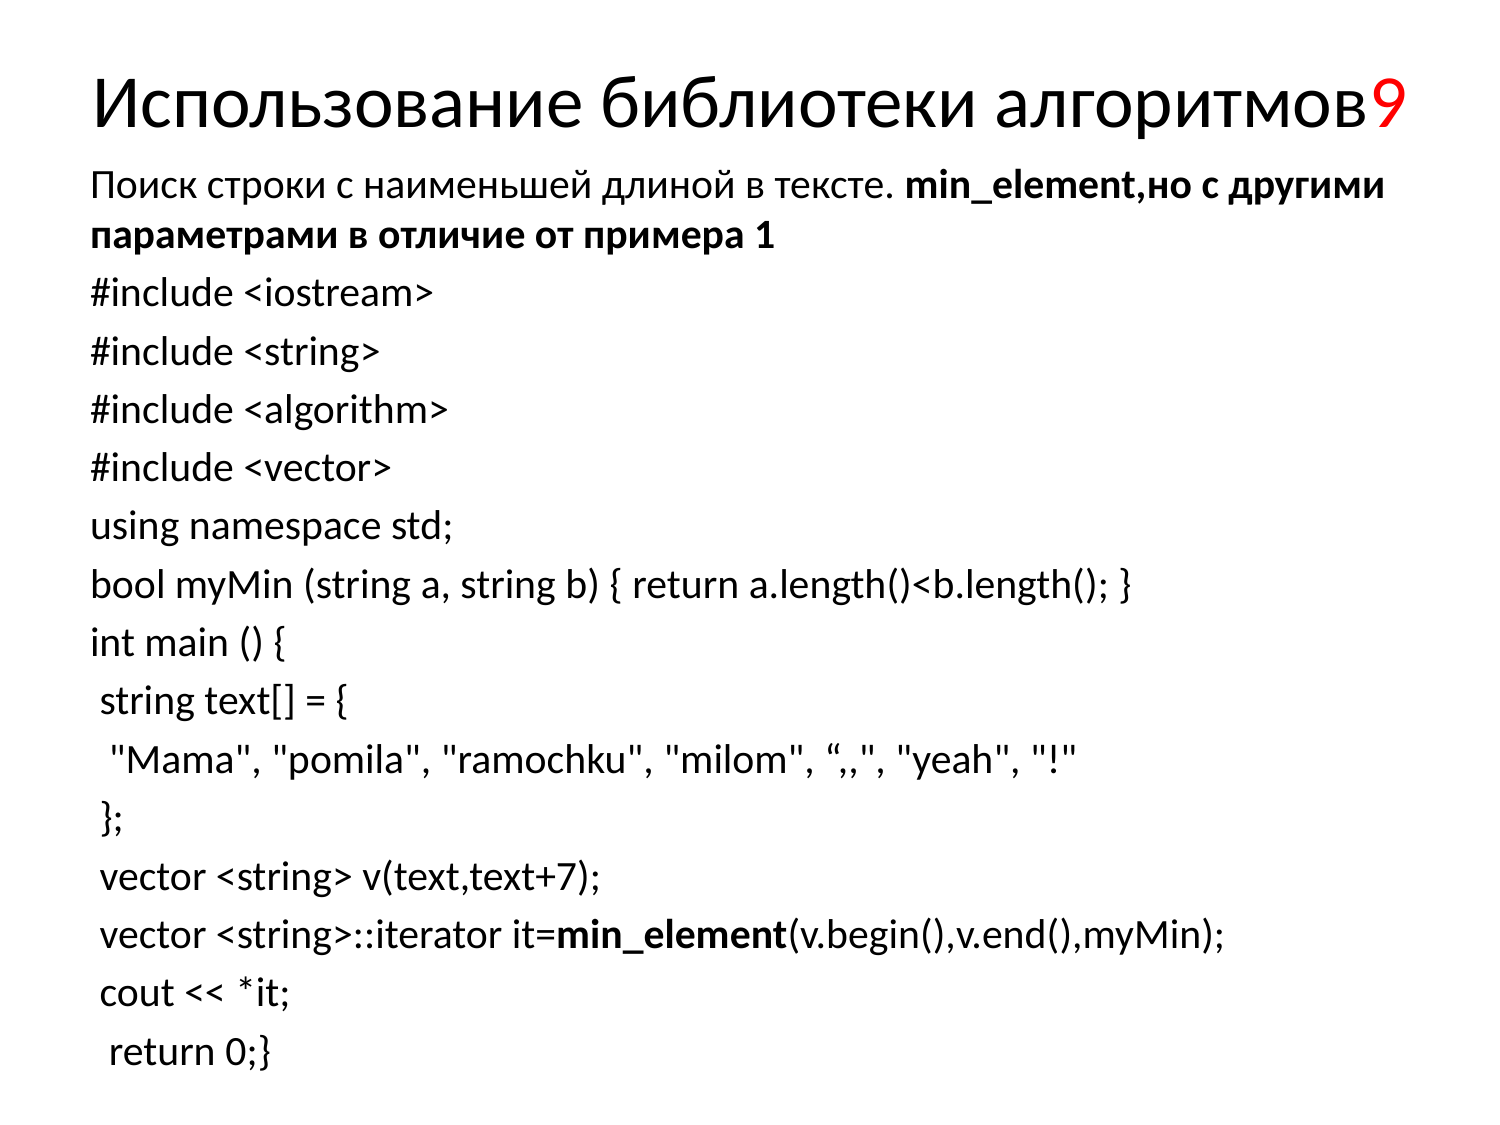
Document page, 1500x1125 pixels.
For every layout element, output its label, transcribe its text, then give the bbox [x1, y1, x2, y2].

list Поиск строки с наименьшей длиной в тексте. min_element,но с другими параметрами в отличие от примера 1 #include <iostream> #include <string> #include <algorithm> #include <vector> using namespace std; bool myMin (string a, string b) { return a.length()<b.length(); } int main () { string text[] = { "Mama", "pomila", "ramochku", "milom", “,,", "yeah", "!" }; vector <string> v(text,text+7); vector <string>::iterator it=min_element(v.begin(),v.end(),myMin); cout << *it; return 0;} [75, 149, 1425, 1071]
title Использование библиотеки алгоритмов9 [75, 45, 1425, 149]
